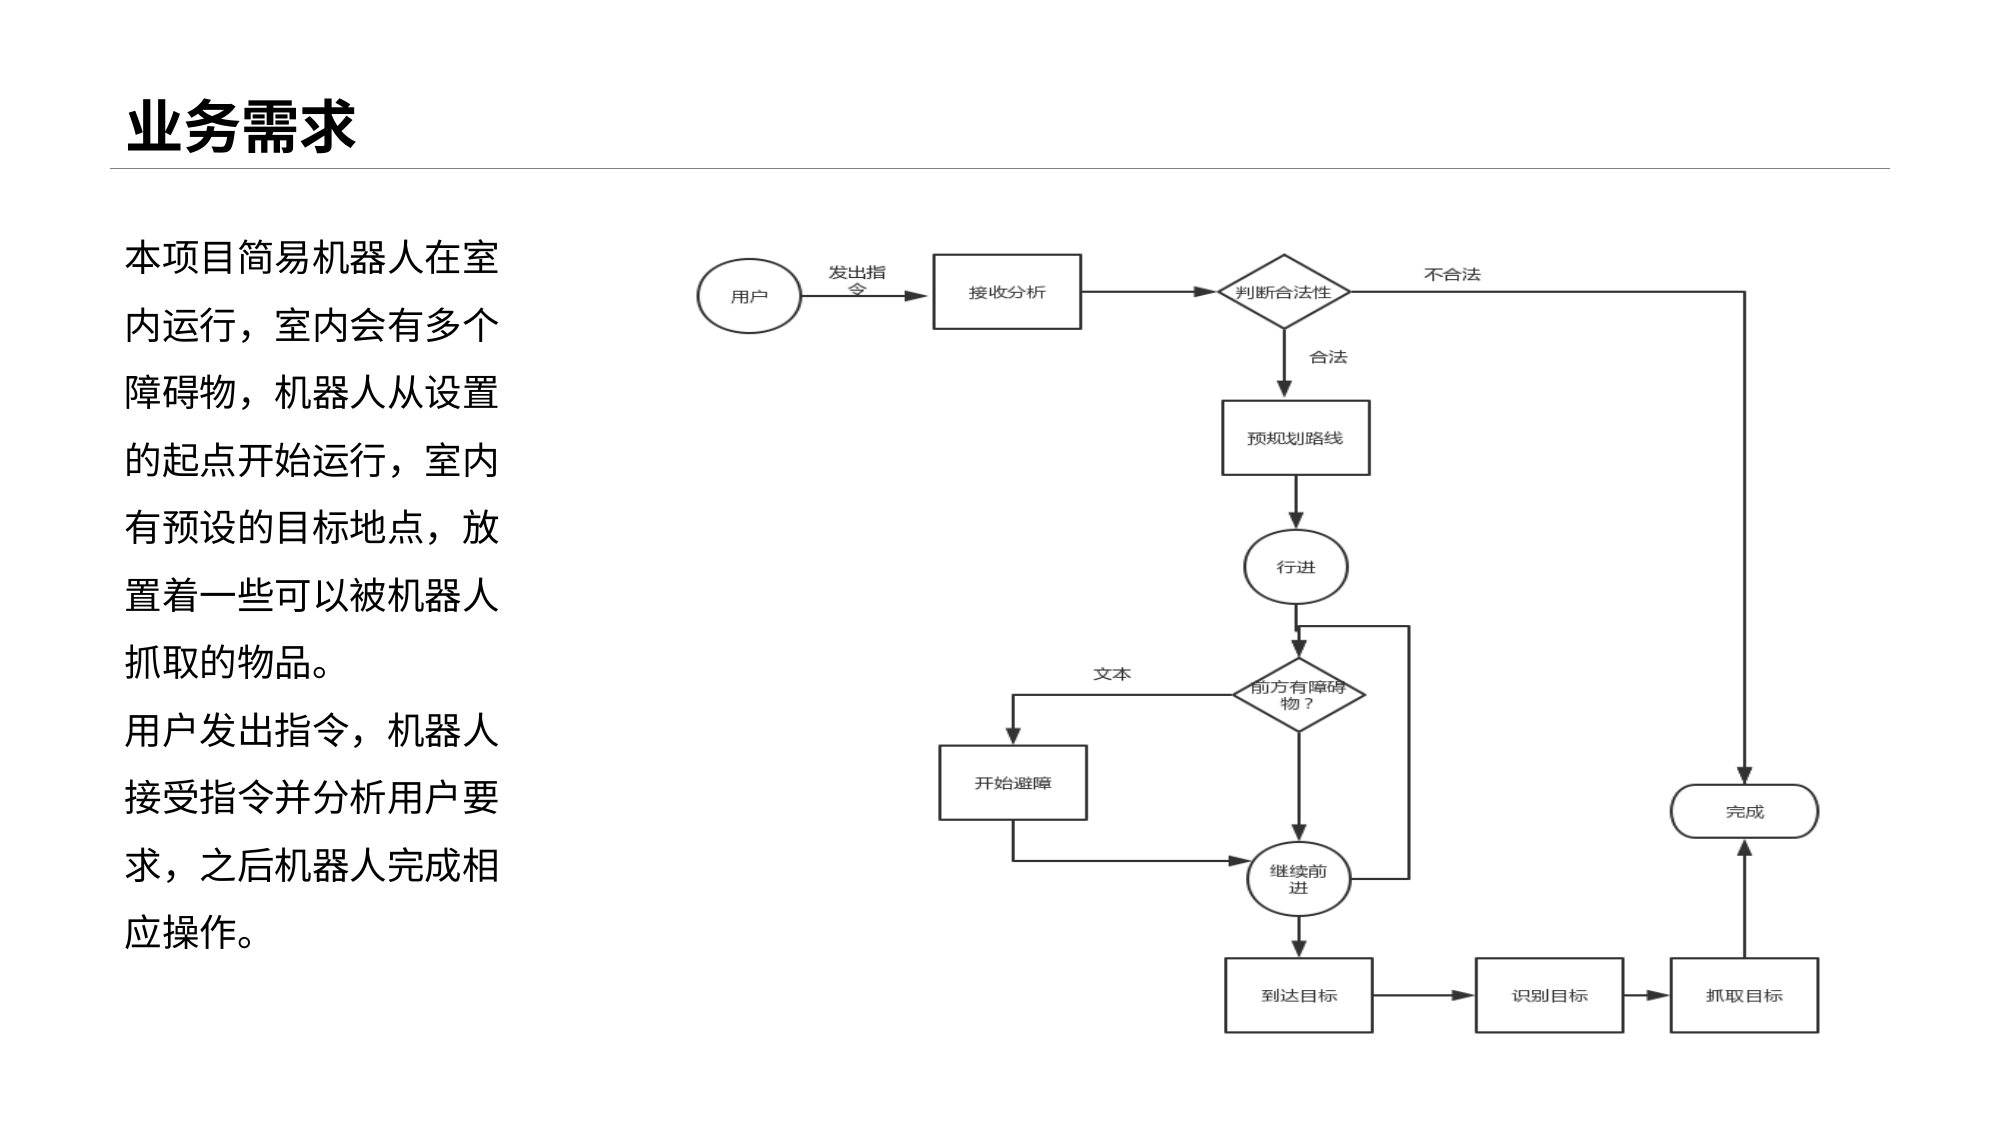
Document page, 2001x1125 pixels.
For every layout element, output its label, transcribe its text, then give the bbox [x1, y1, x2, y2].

title 业务需求 [110, 0, 1890, 169]
text_box 本项目简易机器人在室内运行，室内会有多个障碍物，机器人从设置的起点开始运行，室内有预设的目标地点，放置着一些可以被机器人抓取的物品。 用户发出指令，机器人接受指令并分析用户要求，之后机器人完成相应操作。 [109, 204, 526, 1030]
picture [628, 204, 1909, 1098]
